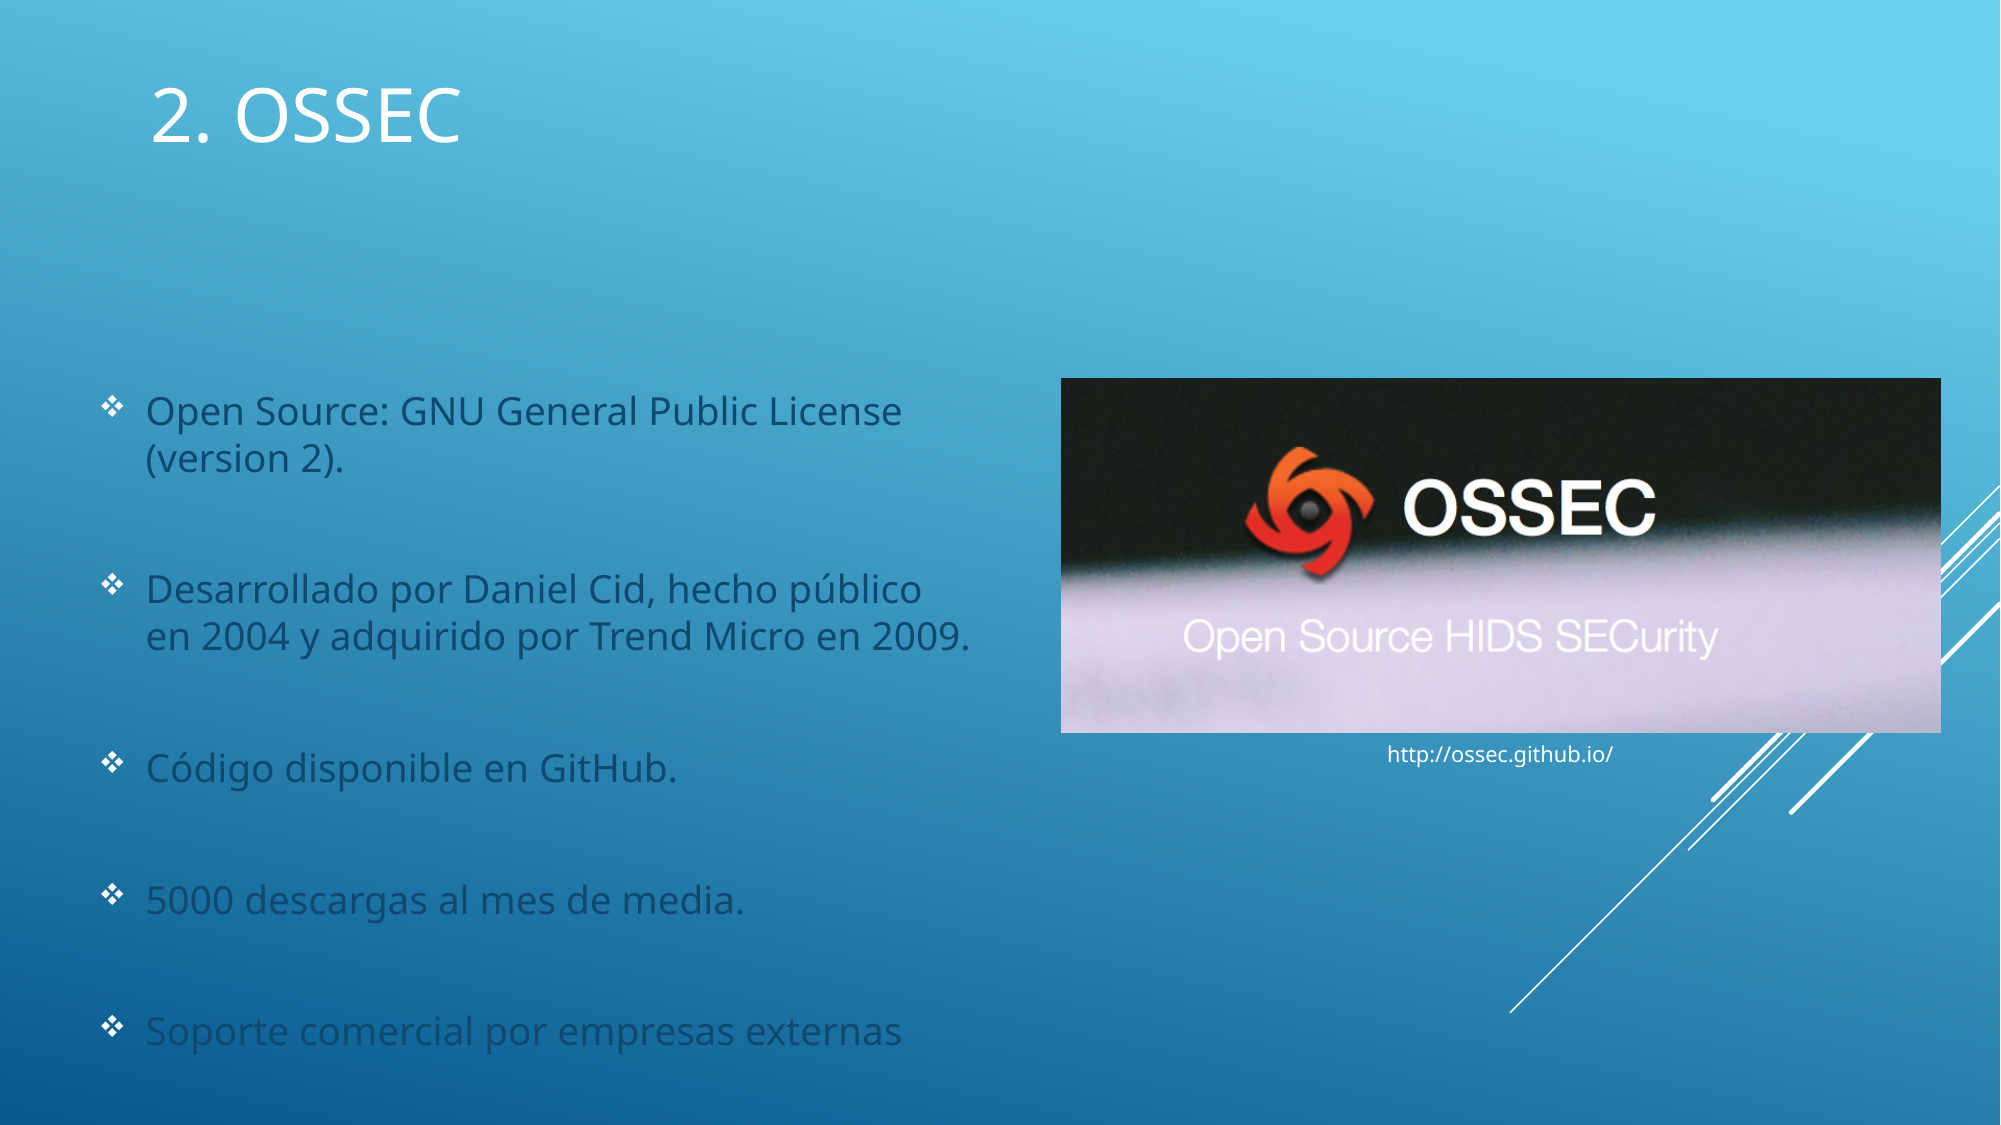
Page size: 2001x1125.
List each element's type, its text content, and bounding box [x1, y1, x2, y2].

text_box http://ossec.github.io/ [1372, 734, 1629, 774]
picture [1060, 378, 1941, 734]
list Open Source: GNU General Public License (version 2). Desarrollado por Daniel Cid, hecho público en 2004 y adquirido por Trend Micro en 2009. Código disponible en GitHub. 5000 descargas al mes de media. Soporte comercial por empresas externas [83, 313, 989, 1085]
text_box 2. OSSEC [136, 59, 1537, 165]
